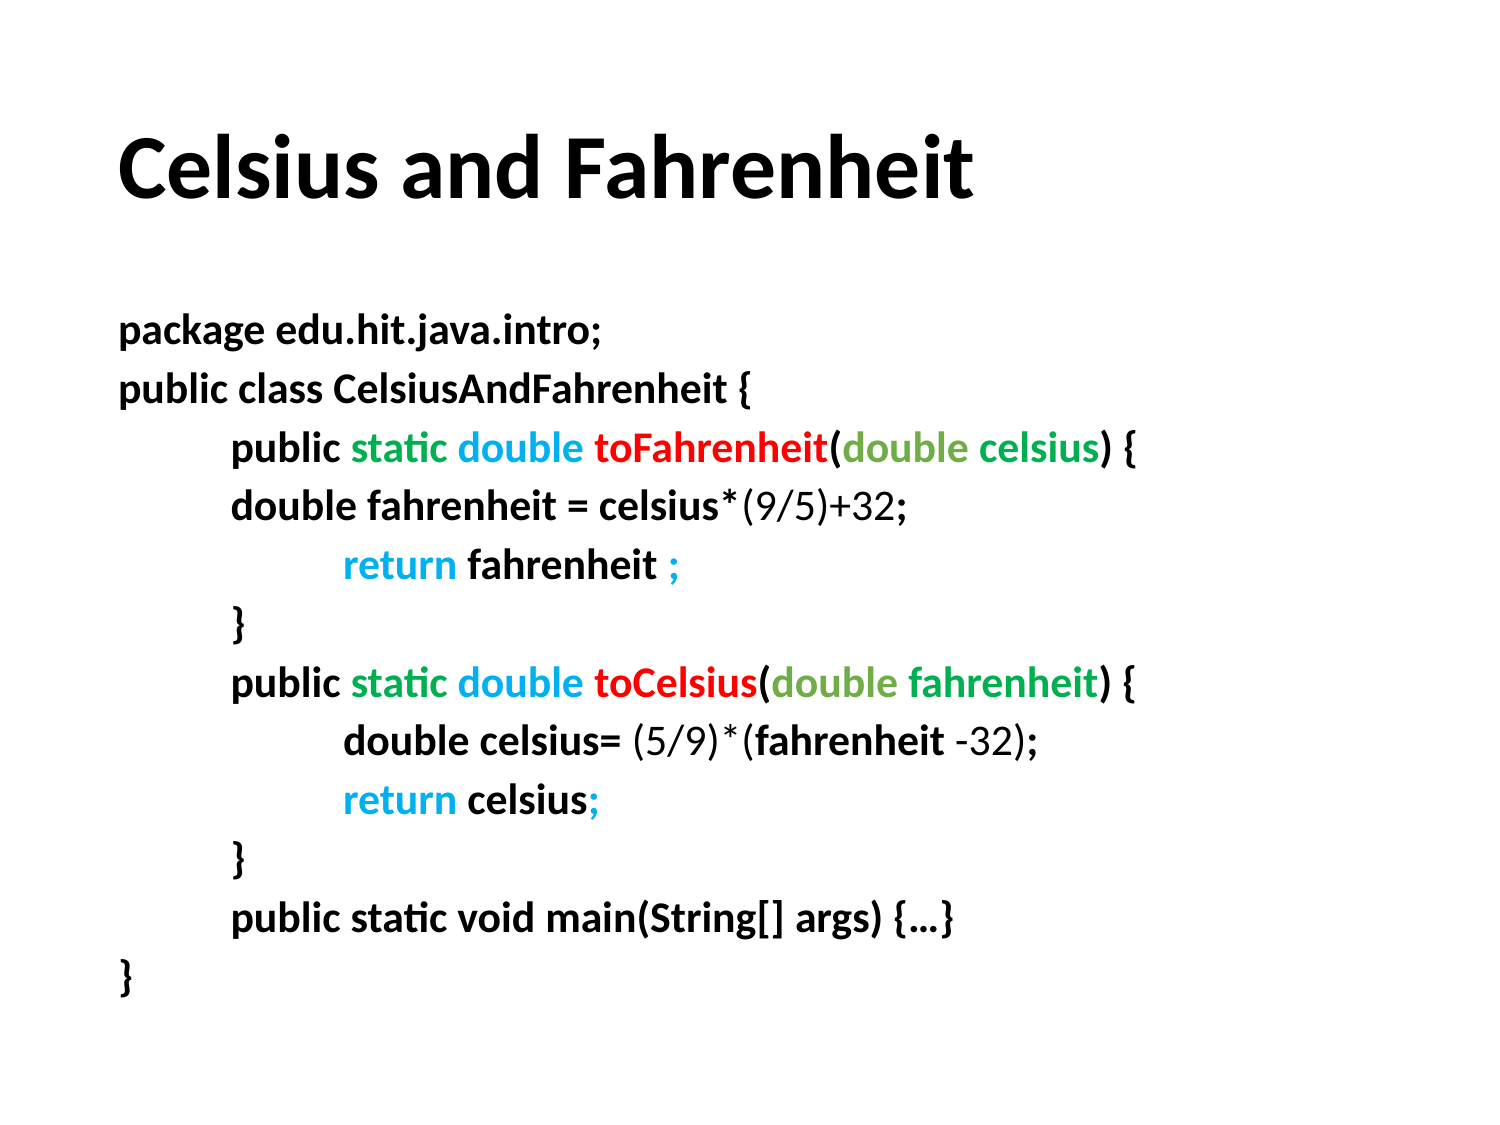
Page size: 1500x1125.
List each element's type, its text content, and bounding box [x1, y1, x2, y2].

title Celsius and Fahrenheit [103, 59, 1397, 278]
list package edu.hit.java.intro; public class CelsiusAndFahrenheit { public static double toFahrenheit(double celsius) { double fahrenheit = celsius*(9/5)+32; return fahrenheit ; } public static double toCelsius(double fahrenheit) { double celsius= (5/9)*(fahrenheit -32); return celsius; } public static void main(String[] args) {…} } [103, 299, 1397, 1014]
